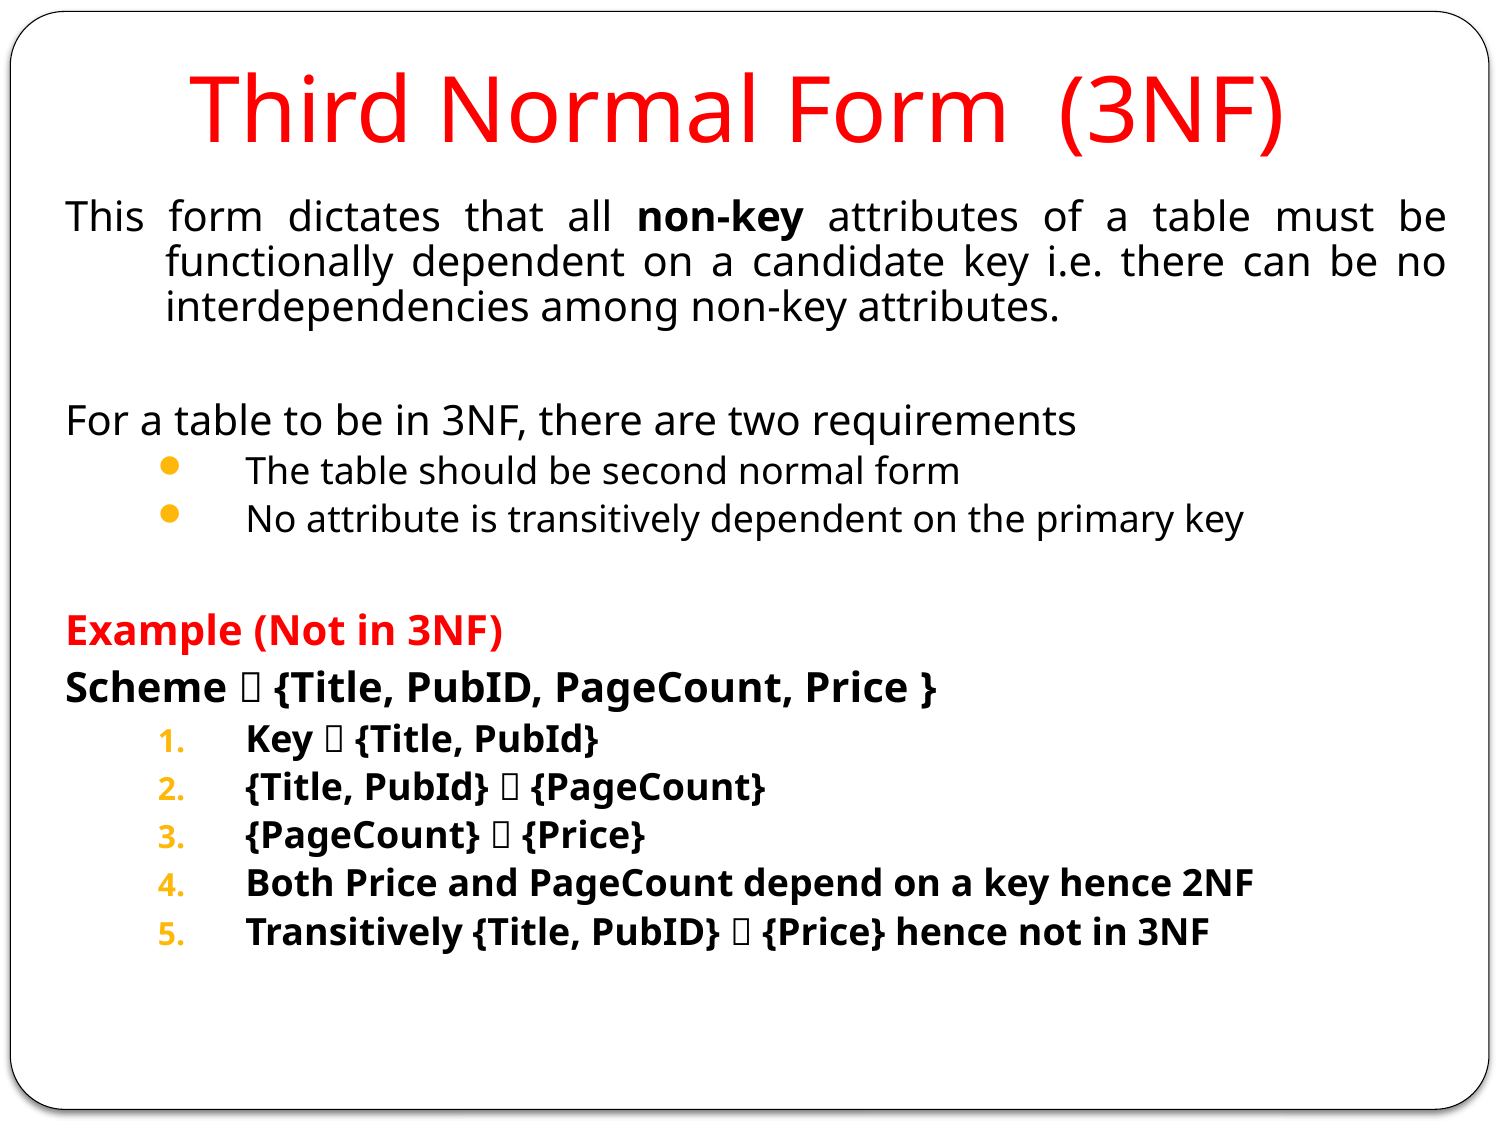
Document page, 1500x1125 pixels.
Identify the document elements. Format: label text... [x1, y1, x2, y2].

text_box Third Normal Form (3NF) [112, 12, 1388, 200]
list This form dictates that all non-key attributes of a table must be functionally dependent on a candidate key i.e. there can be no interdependencies among non-key attributes. For a table to be in 3NF, there are two requirements The table should be second normal form No attribute is transitively dependent on the primary key Example (Not in 3NF) Scheme  {Title, PubID, PageCount, Price } Key  {Title, PubId} {Title, PubId}  {PageCount} {PageCount}  {Price} Both Price and PageCount depend on a key hence 2NF Transitively {Title, PubID}  {Price} hence not in 3NF [49, 187, 1463, 963]
